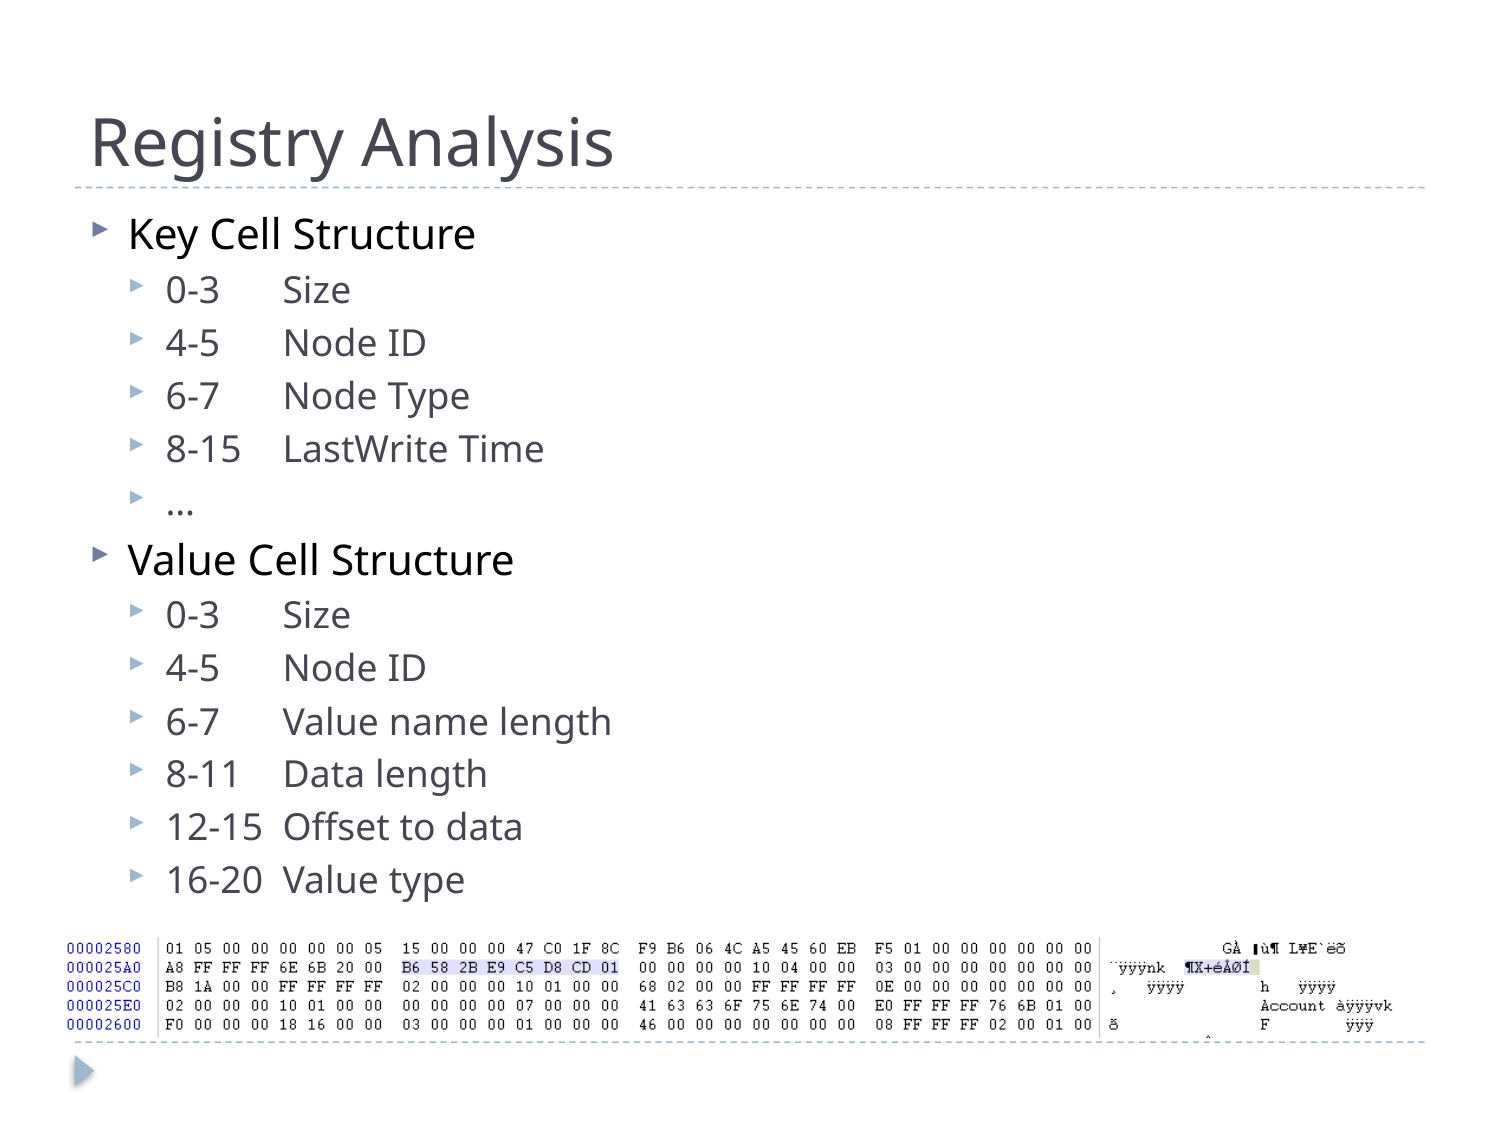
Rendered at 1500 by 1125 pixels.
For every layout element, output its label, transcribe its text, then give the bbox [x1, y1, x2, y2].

title Registry Analysis [75, 24, 1425, 188]
picture [49, 937, 1410, 1039]
list Key Cell Structure 0-3 Size 4-5 Node ID 6-7 Node Type 8-15 LastWrite Time … Value Cell Structure 0-3 Size 4-5 Node ID 6-7 Value name length 8-11 Data length 12-15 Offset to data 16-20 Value type [75, 200, 1425, 913]
